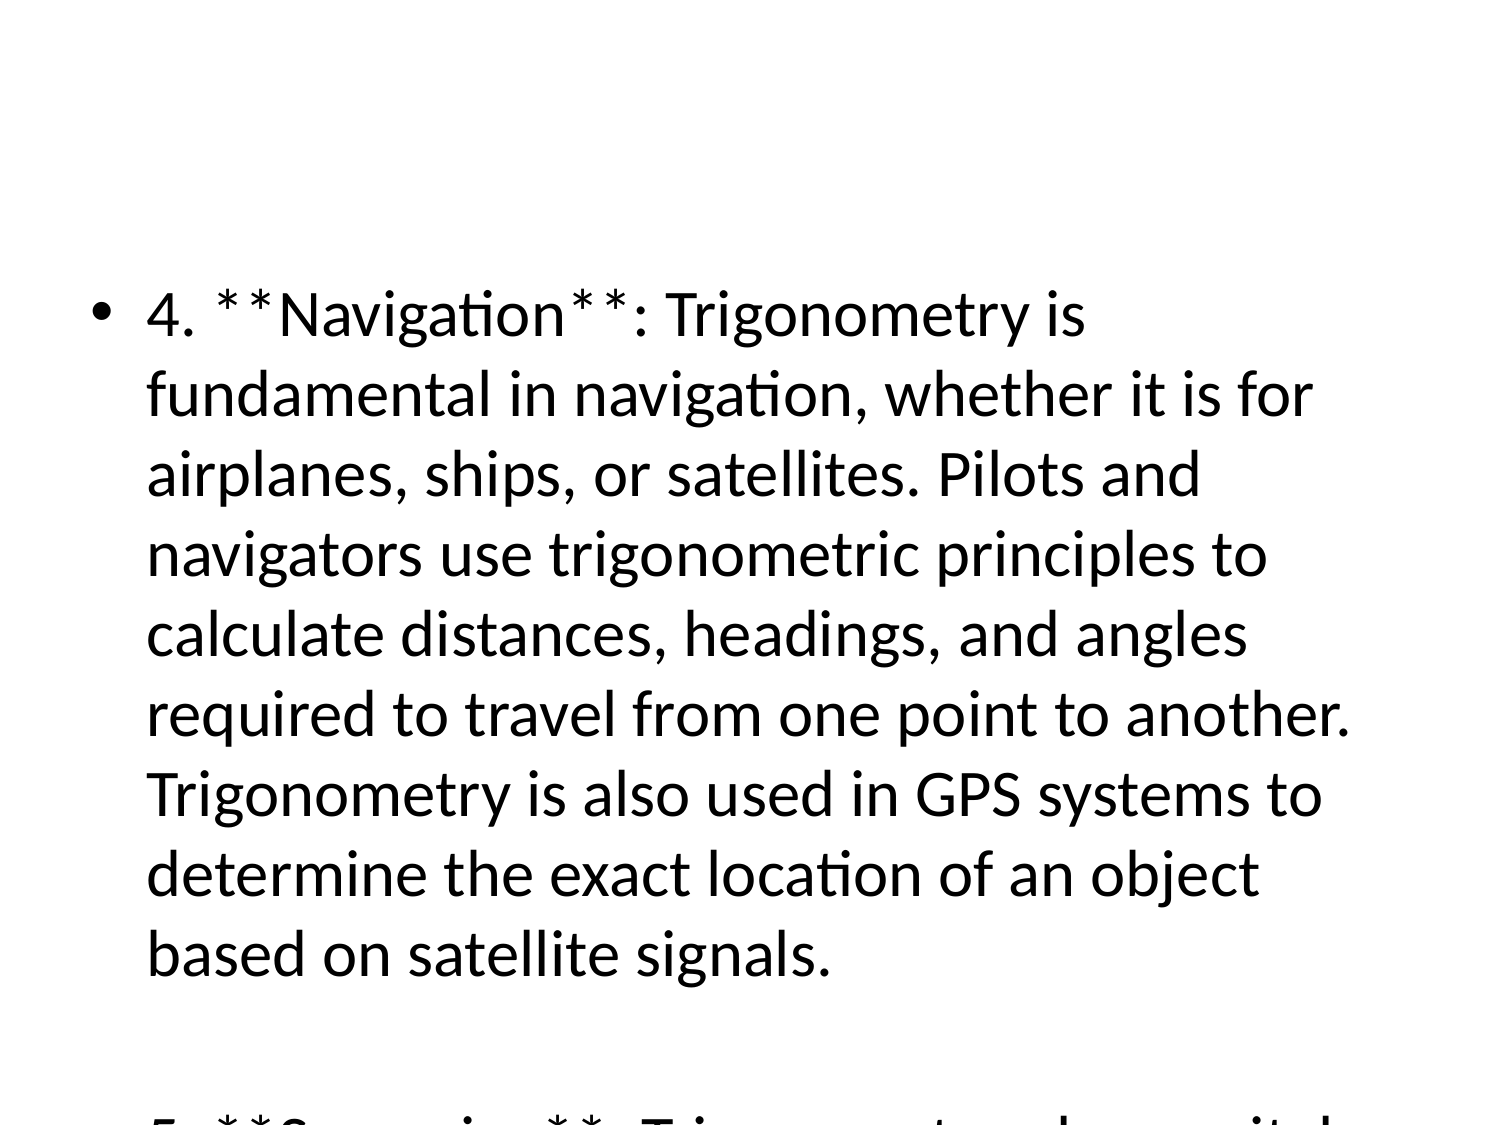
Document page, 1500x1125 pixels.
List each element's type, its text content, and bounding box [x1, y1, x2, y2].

list 4. **Navigation**: Trigonometry is fundamental in navigation, whether it is for airplanes, ships, or satellites. Pilots and navigators use trigonometric principles to calculate distances, headings, and angles required to travel from one point to another. Trigonometry is also used in GPS systems to determine the exact location of an object based on satellite signals. 5. **Surveying**: Trigonometry plays a vital role in land surveying and mapping. Surveyors use trigonometric formulas to measure distances, determine elevations, and create accurate maps of terrains. By understanding trigonometric functions, surveyors can calculate unknown distances or angles between landmarks to create precise survey reports. [75, 262, 1425, 1005]
